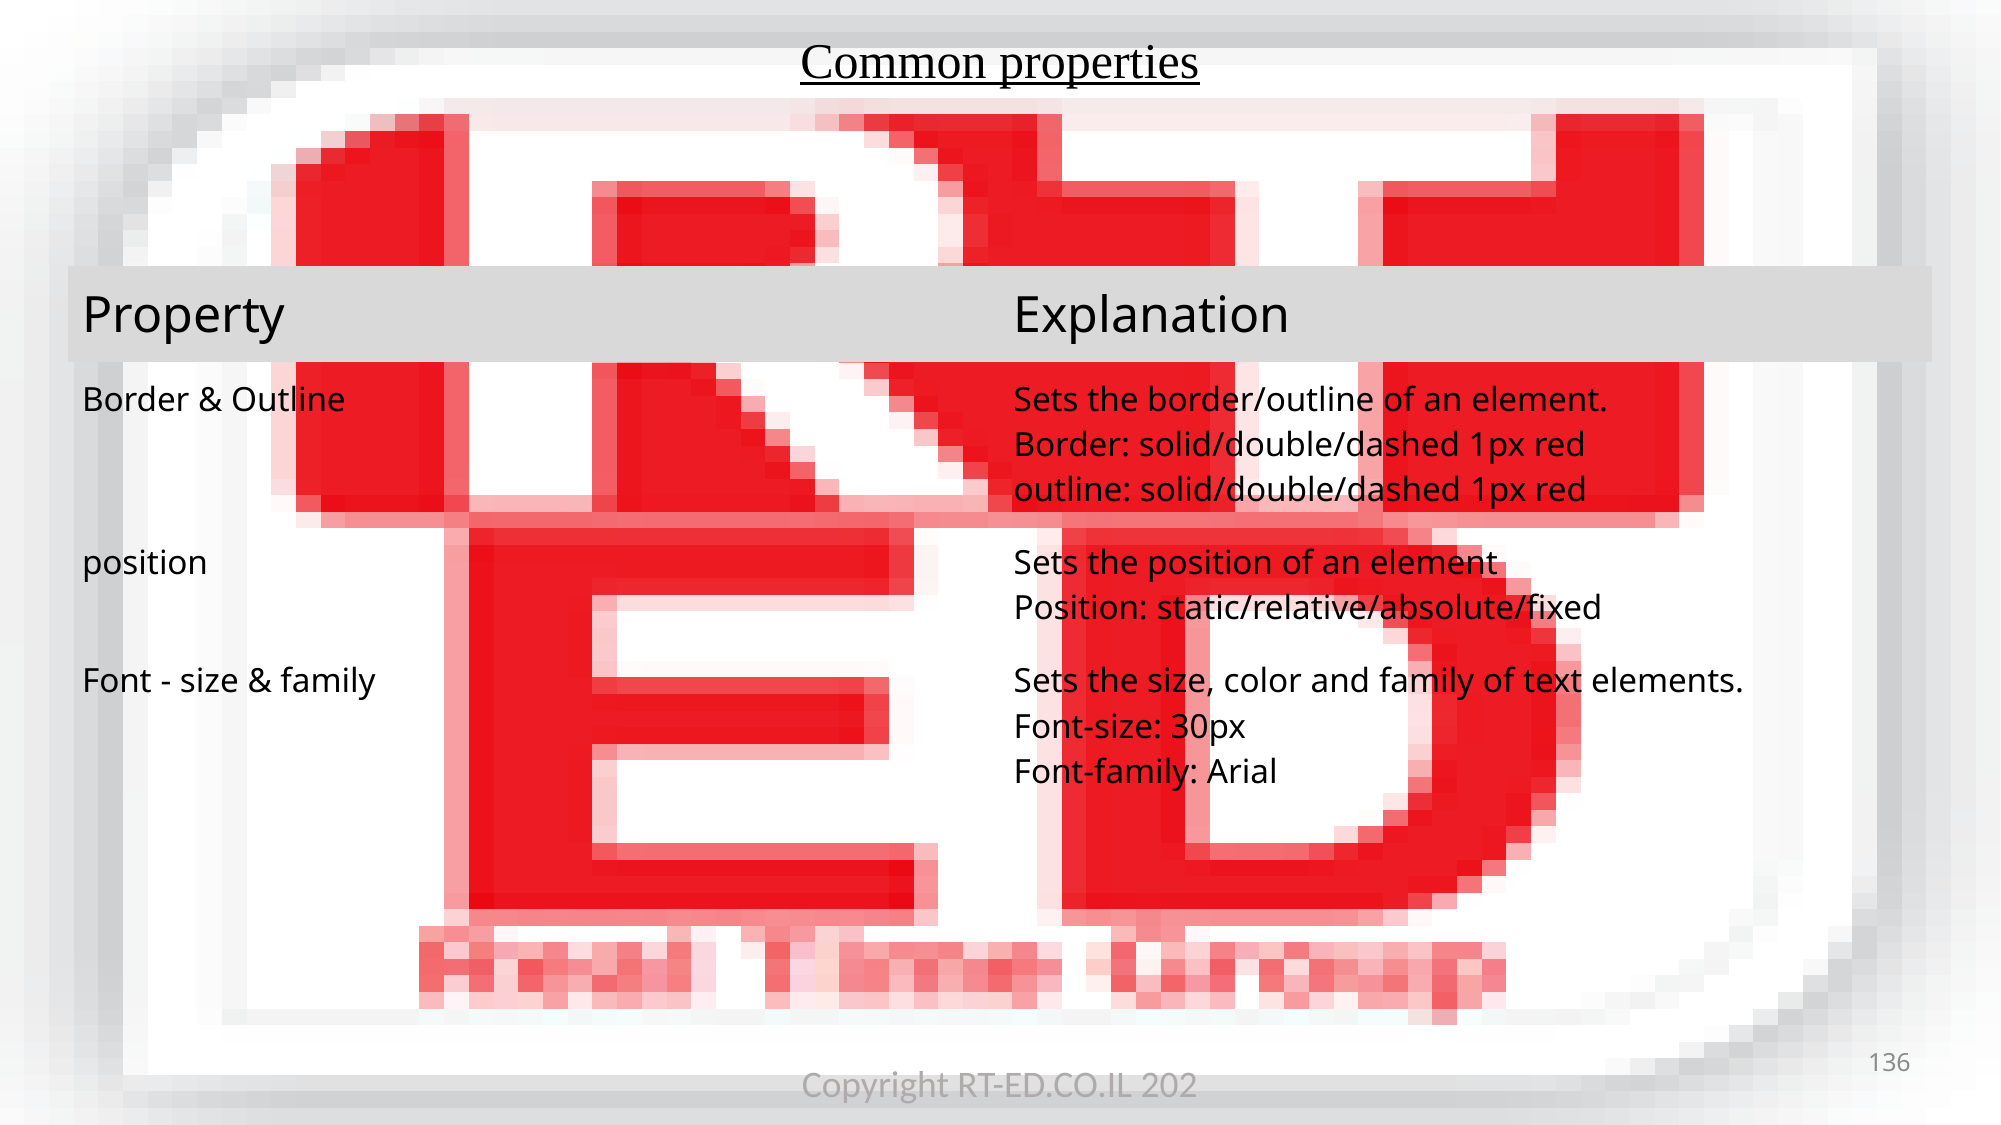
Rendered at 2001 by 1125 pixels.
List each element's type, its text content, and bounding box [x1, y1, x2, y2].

table_cell Sets the border/outline of an element. Border: solid/double/dashed 1px red outline: solid/double/dashed 1px red [1000, 362, 1932, 525]
picture [0, 0, 2001, 1125]
table_cell Border & Outline [68, 362, 1000, 525]
table_cell Sets the size, color and family of text elements. Font-size: 30px Font-family: Arial [1000, 644, 1932, 814]
text_box Common properties [68, 0, 1932, 110]
table_cell position [68, 525, 1000, 644]
table_header Explanation [1000, 266, 1932, 362]
table_header Property [68, 266, 1000, 362]
slide_number 136 [1853, 1019, 1974, 1106]
text_box Copyright RT-ED.CO.IL 202 [787, 1052, 1213, 1113]
table_cell Sets the position of an element Position: static/relative/absolute/fixed [1000, 525, 1932, 644]
table_cell Font - size & family [68, 644, 1000, 814]
